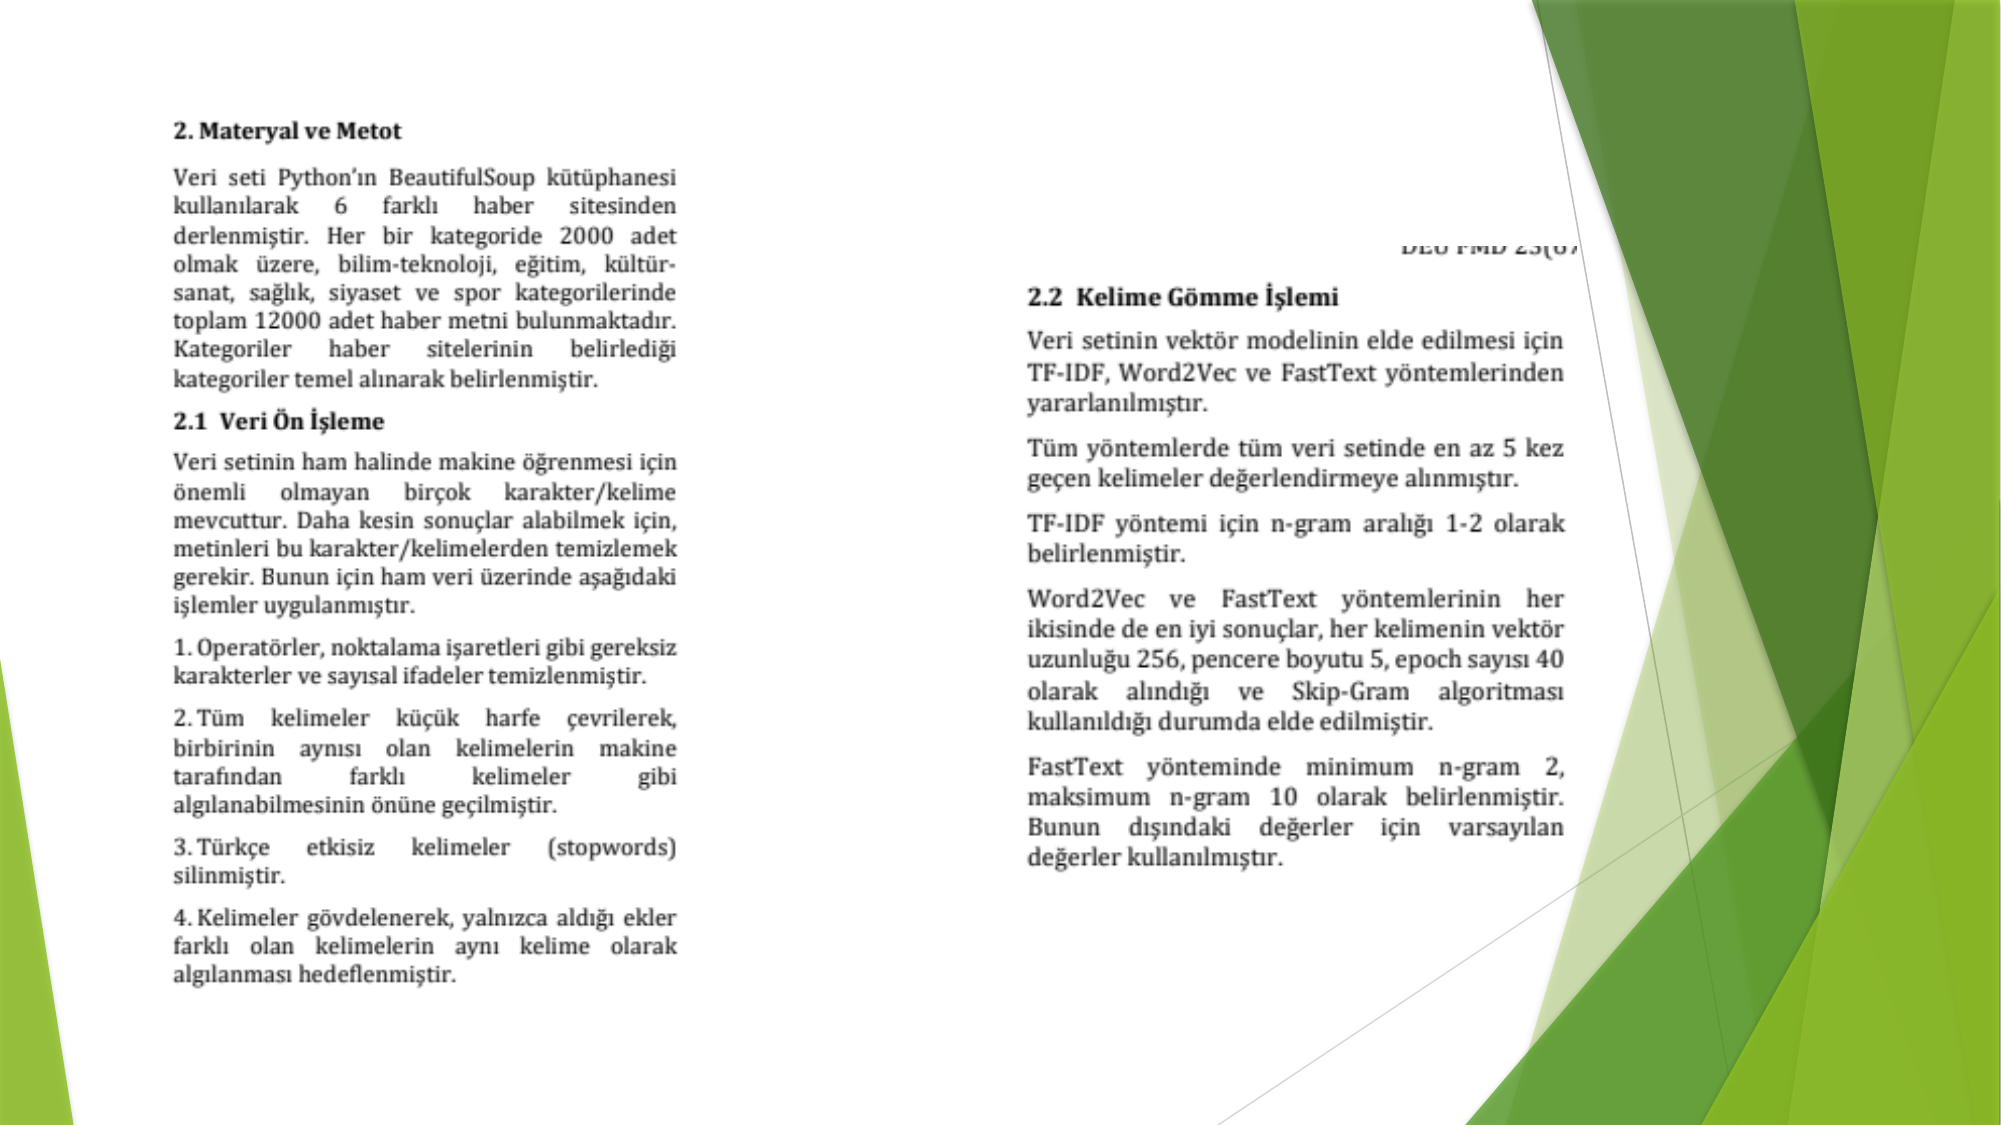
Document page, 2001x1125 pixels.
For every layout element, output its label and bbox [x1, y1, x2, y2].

picture [986, 245, 1578, 880]
list [158, 97, 719, 1028]
